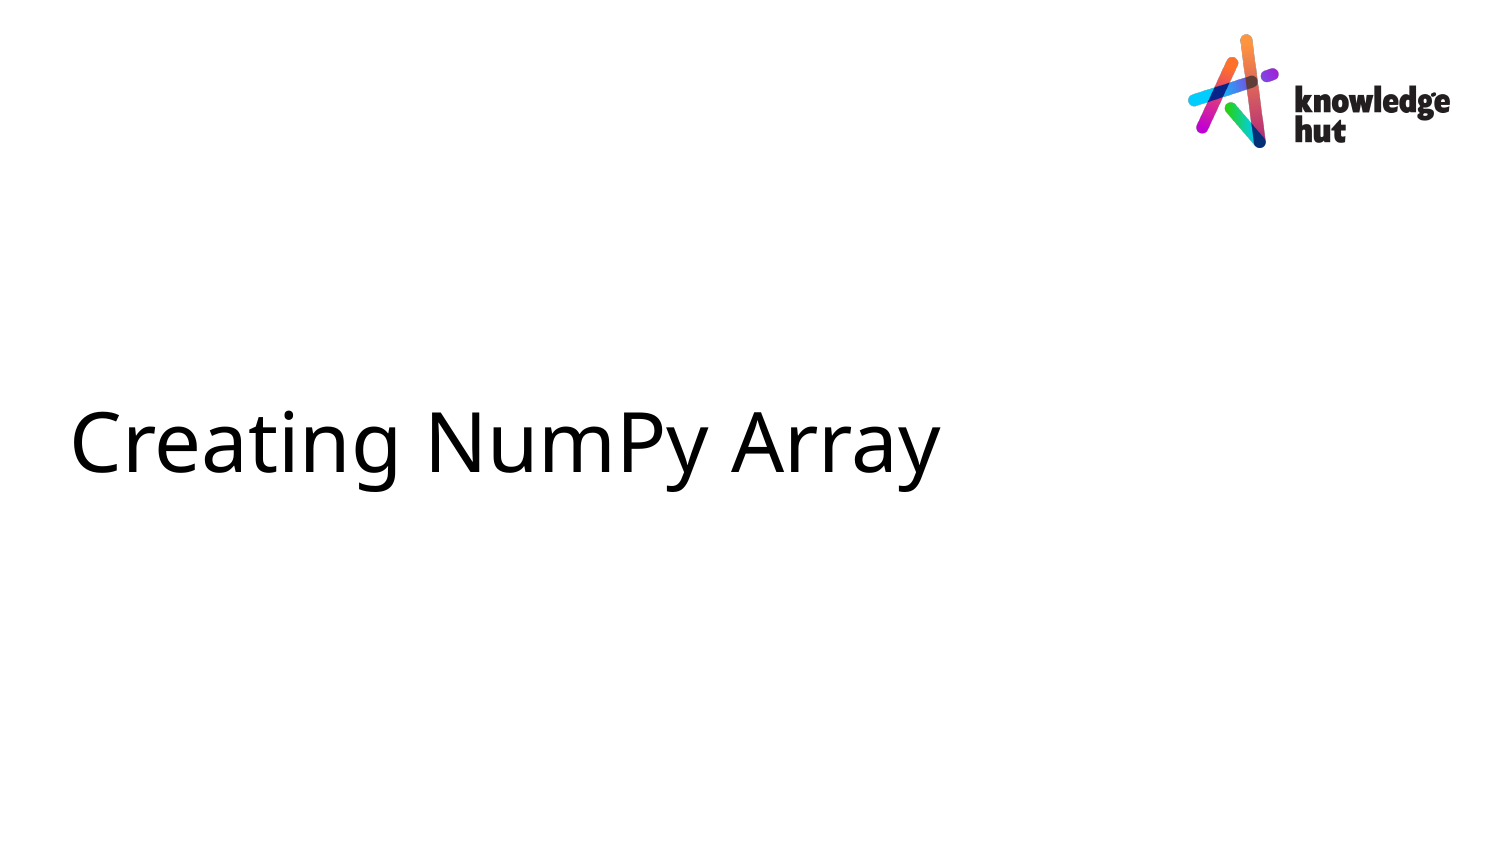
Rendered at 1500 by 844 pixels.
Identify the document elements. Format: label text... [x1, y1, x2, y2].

text_box Creating NumPy Array [64, 371, 1073, 501]
picture [1184, 30, 1454, 152]
